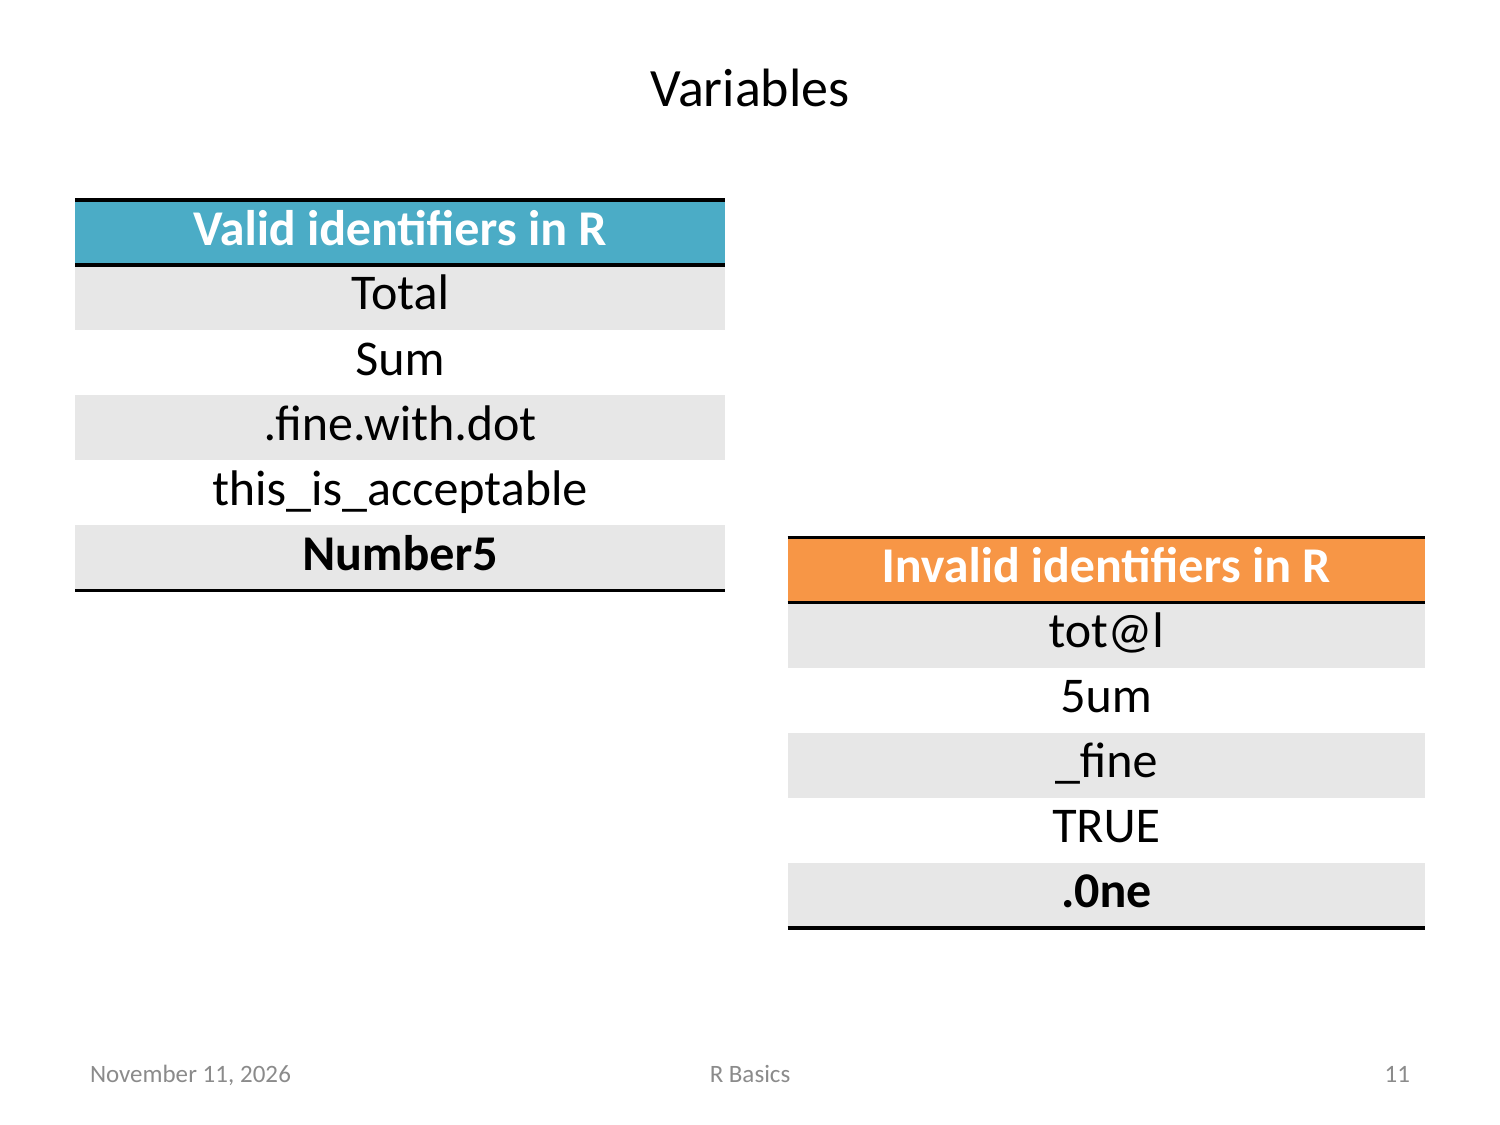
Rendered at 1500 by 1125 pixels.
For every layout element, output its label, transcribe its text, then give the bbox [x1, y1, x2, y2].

table_cell .0ne [788, 863, 1425, 926]
table_cell tot@l [788, 604, 1425, 668]
table_cell _fine [788, 733, 1425, 798]
table_cell Number5 [75, 525, 725, 589]
table_cell Total [75, 267, 725, 330]
table_header Valid identifiers in R [75, 202, 725, 263]
slide_number 11 [1074, 1042, 1425, 1103]
table_cell Sum [75, 330, 725, 395]
table_cell 5um [788, 668, 1425, 733]
table_header Invalid identifiers in R [788, 539, 1425, 601]
table_cell .fine.with.dot [75, 395, 725, 460]
table_cell TRUE [788, 798, 1425, 863]
footer R Basics [512, 1042, 988, 1103]
title Variables [75, 45, 1425, 125]
table_cell this_is_acceptable [75, 460, 725, 525]
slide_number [75, 1042, 425, 1103]
